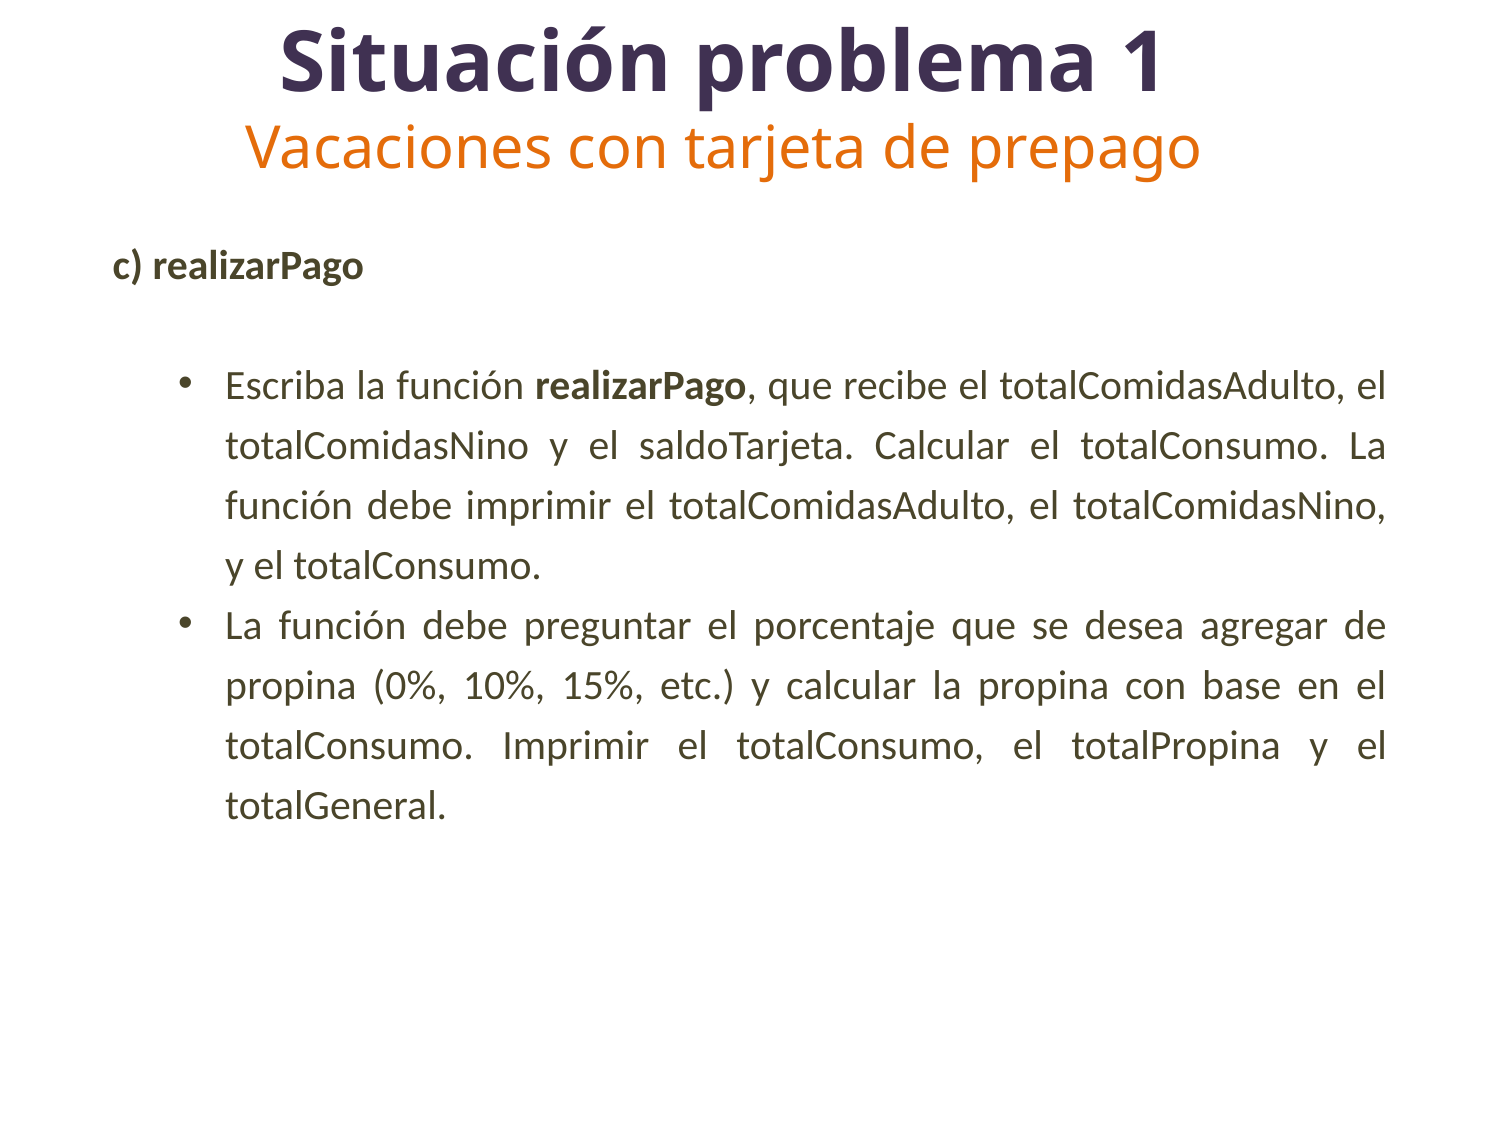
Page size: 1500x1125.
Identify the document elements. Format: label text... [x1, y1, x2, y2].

list c) realizarPago Escriba la función realizarPago, que recibe el totalComidasAdulto, el totalComidasNino y el saldoTarjeta. Calcular el totalConsumo. La función debe imprimir el totalComidasAdulto, el totalComidasNino, y el totalConsumo. La función debe preguntar el porcentaje que se desea agregar de propina (0%, 10%, 15%, etc.) y calcular la propina con base en el totalConsumo. Imprimir el totalConsumo, el totalPropina y el totalGeneral. [97, 219, 1403, 894]
title Situación problema 1 Vacaciones con tarjeta de prepago [49, 0, 1400, 188]
